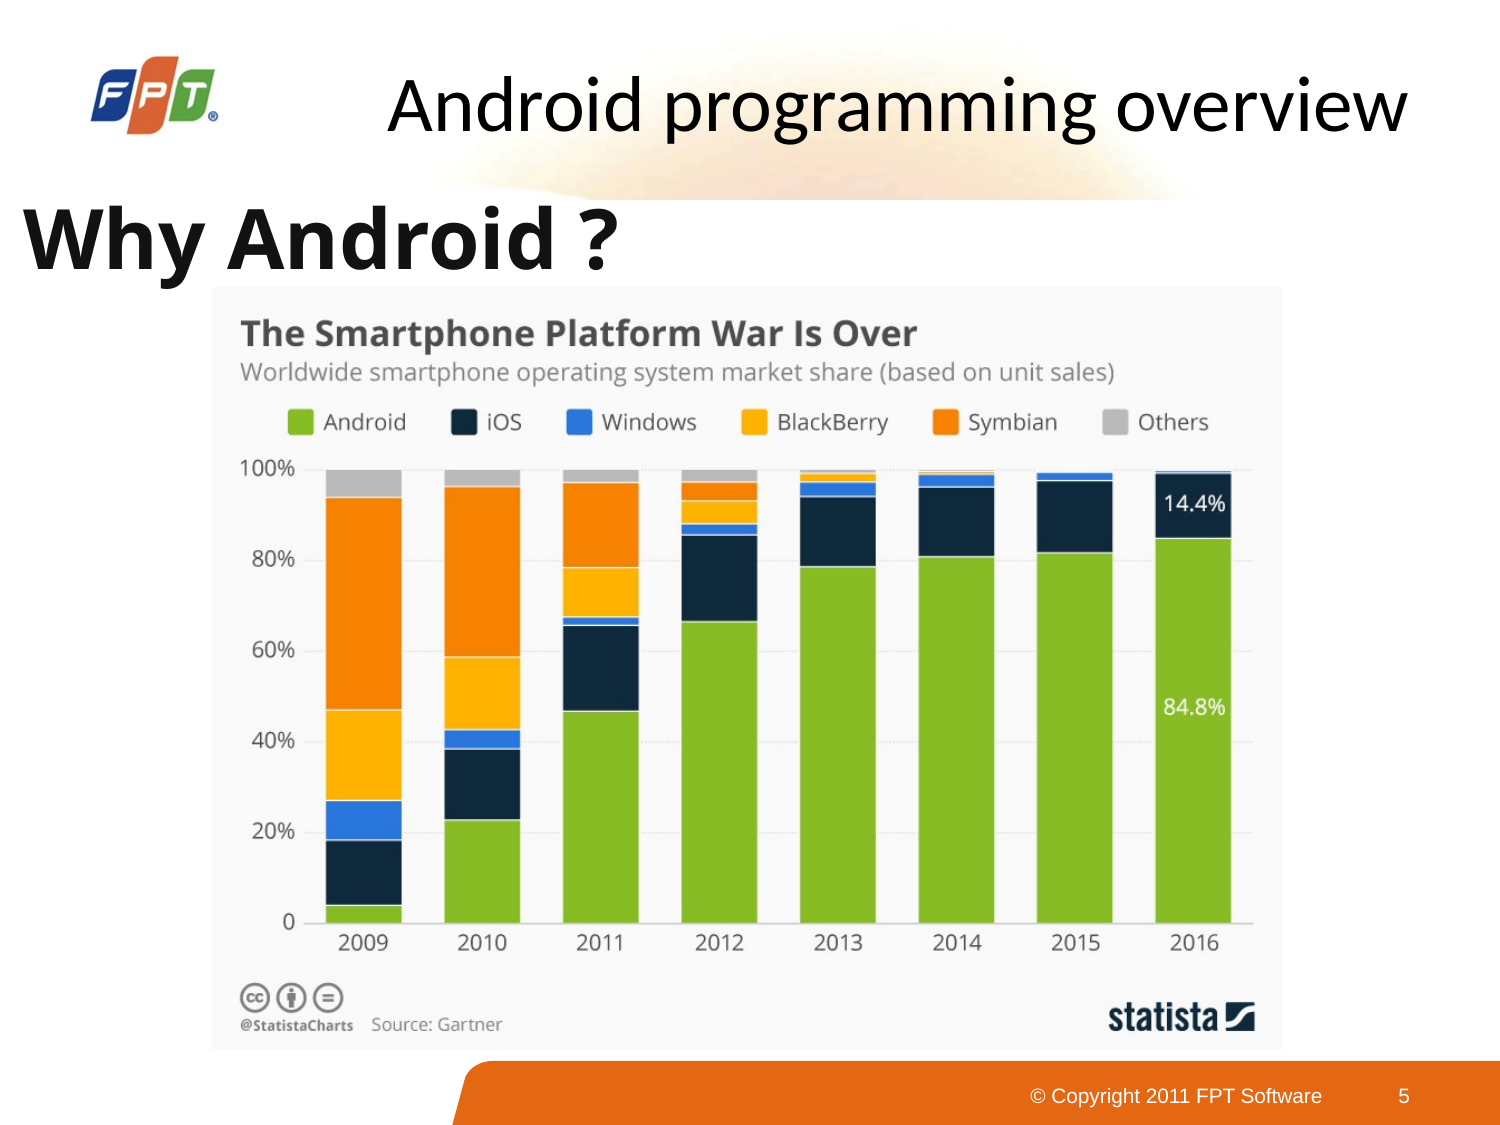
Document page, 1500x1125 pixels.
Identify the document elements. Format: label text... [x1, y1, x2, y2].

title Android programming overview [74, 44, 1426, 233]
text_box Why Android ? [8, 178, 726, 294]
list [212, 287, 1283, 1051]
picture [0, 1050, 1500, 1125]
picture [0, 0, 1500, 200]
